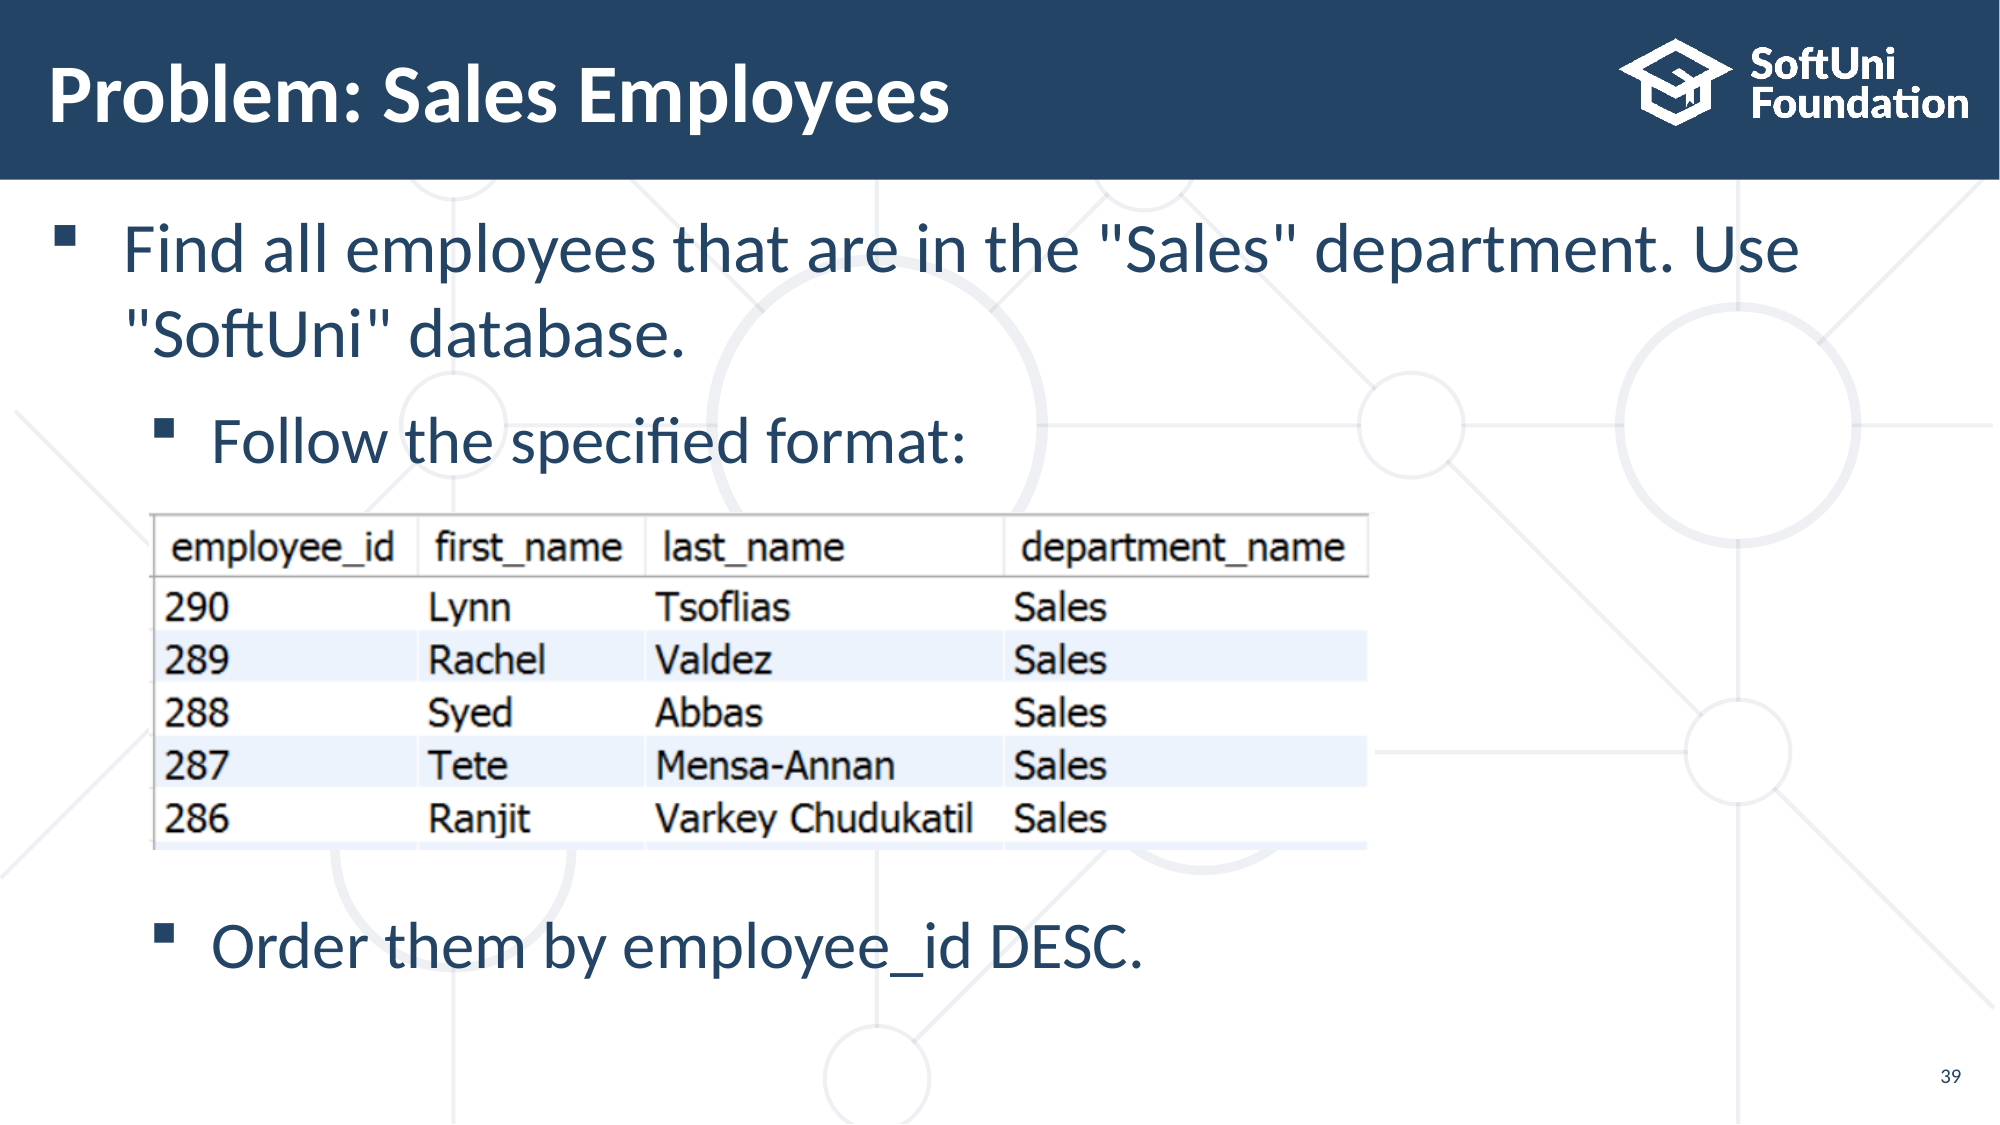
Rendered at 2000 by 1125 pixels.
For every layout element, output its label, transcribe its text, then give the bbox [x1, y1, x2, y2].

list Find all employees that are in the "Sales" department. Use "SoftUni" database. Follow the specified format: Order them by employee_id DESC. [31, 196, 1970, 1050]
slide_number 39 [1896, 1049, 1968, 1101]
picture [1618, 38, 1968, 126]
title Problem: Sales Employees [31, 16, 1591, 162]
picture [149, 512, 1375, 851]
